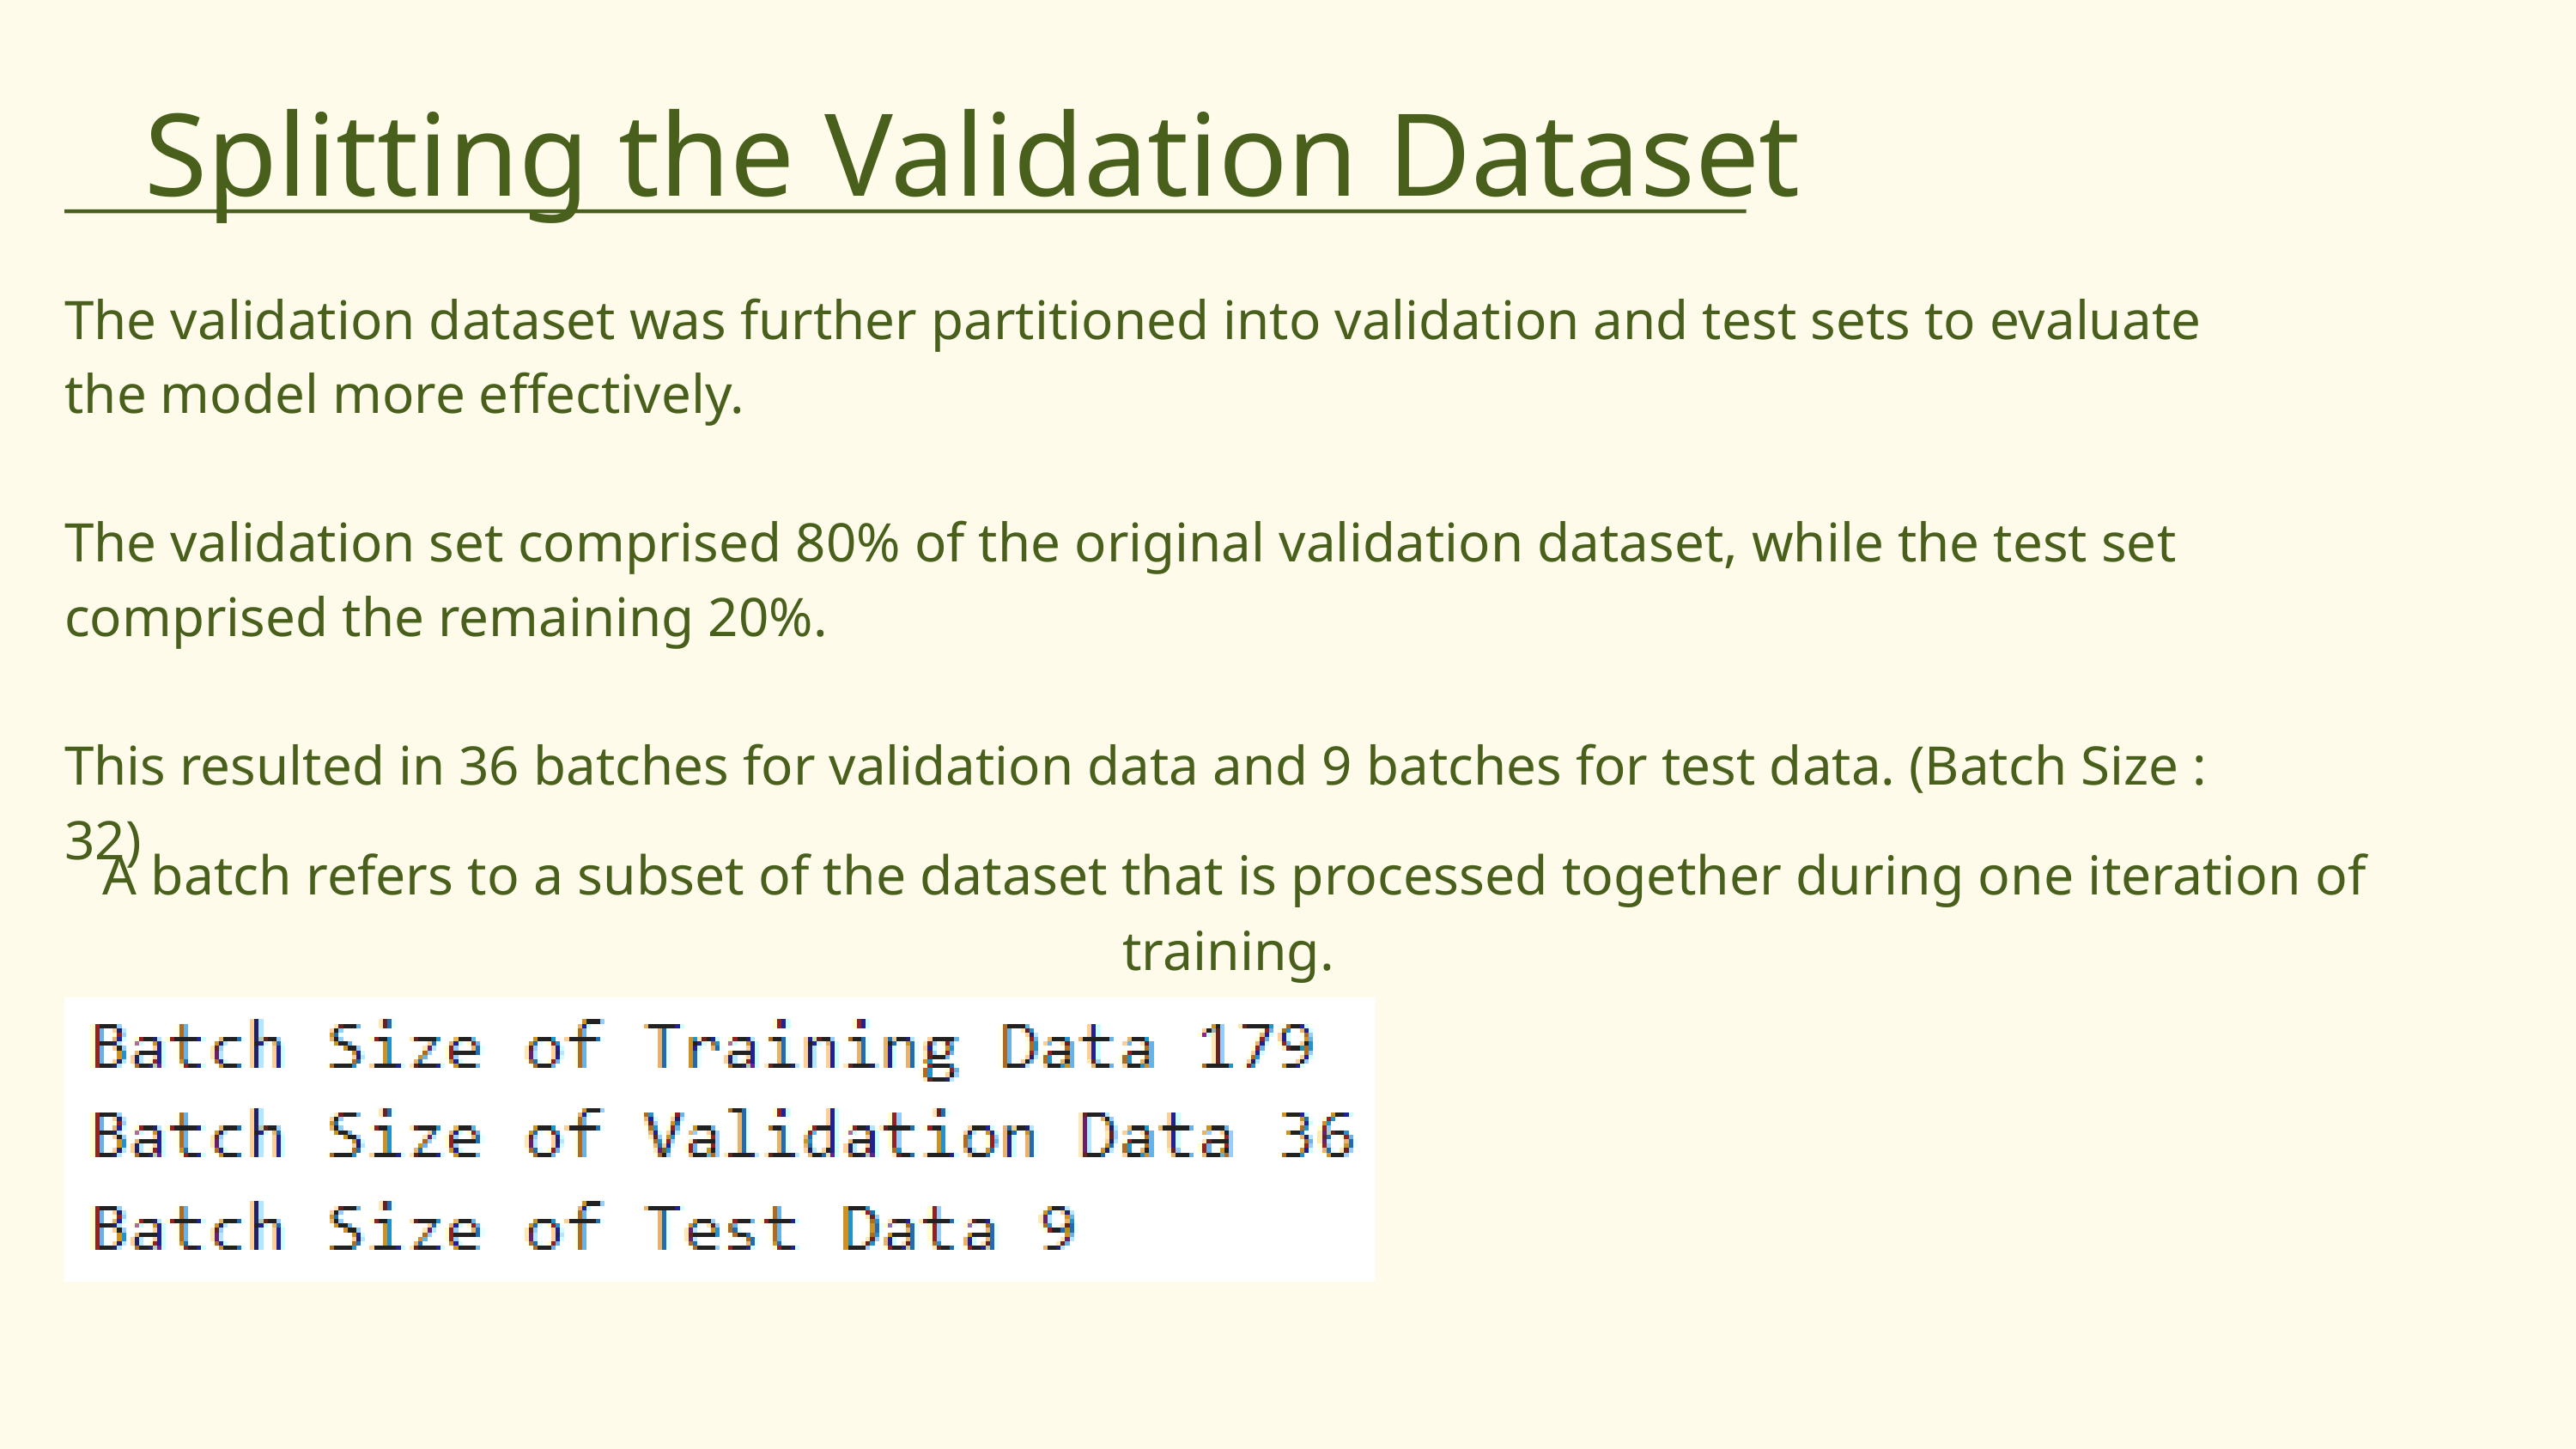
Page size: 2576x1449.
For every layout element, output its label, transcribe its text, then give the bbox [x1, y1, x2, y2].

text_box A batch refers to a subset of the dataset that is processed together during one iteration of training. [64, 830, 2407, 981]
text_box The validation dataset was further partitioned into validation and test sets to evaluate the model more effectively. The validation set comprised 80% of the original validation dataset, while the test set comprised the remaining 20%. This resulted in 36 batches for validation data and 9 batches for test data. (Batch Size : 32) [64, 275, 2221, 830]
text_box [64, 997, 1376, 1282]
text_box Splitting the Validation Dataset [144, 59, 1835, 220]
